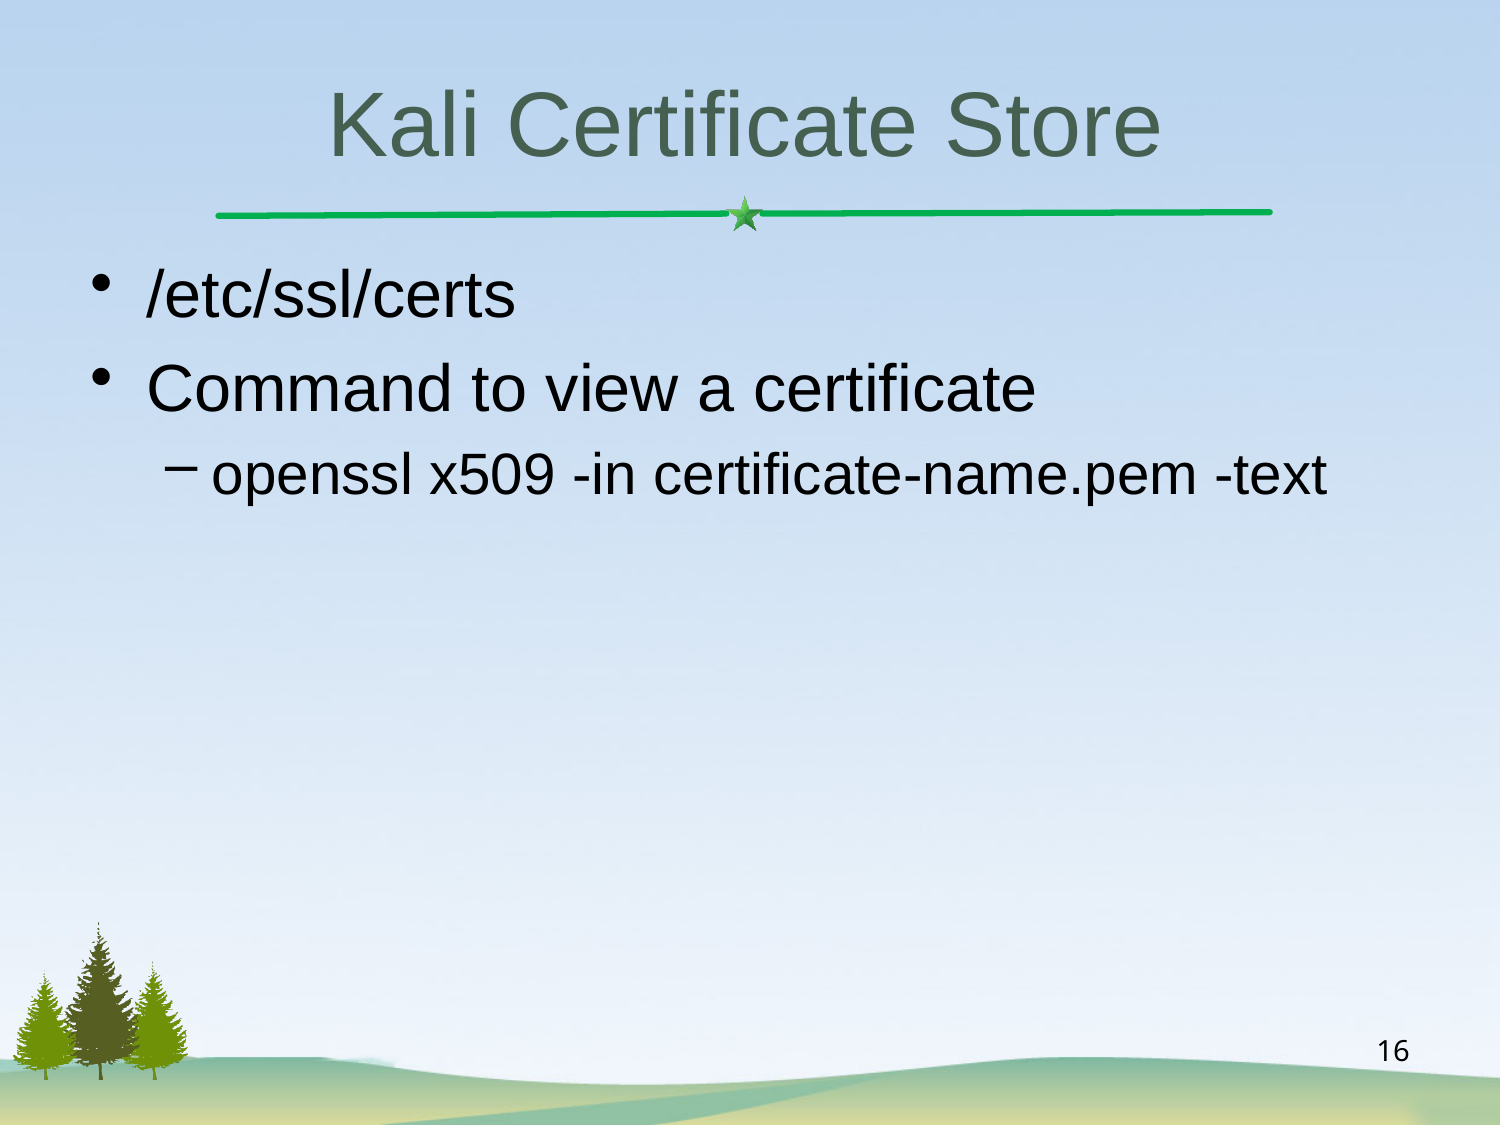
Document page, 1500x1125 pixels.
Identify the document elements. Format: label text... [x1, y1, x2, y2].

title Kali Certificate Store [137, 30, 1355, 209]
slide_number 16 [1074, 1024, 1425, 1103]
list /etc/ssl/certs Command to view a certificate openssl x509 -in certificate-name.pem -text [75, 243, 1425, 1005]
picture [0, 0, 1500, 1125]
